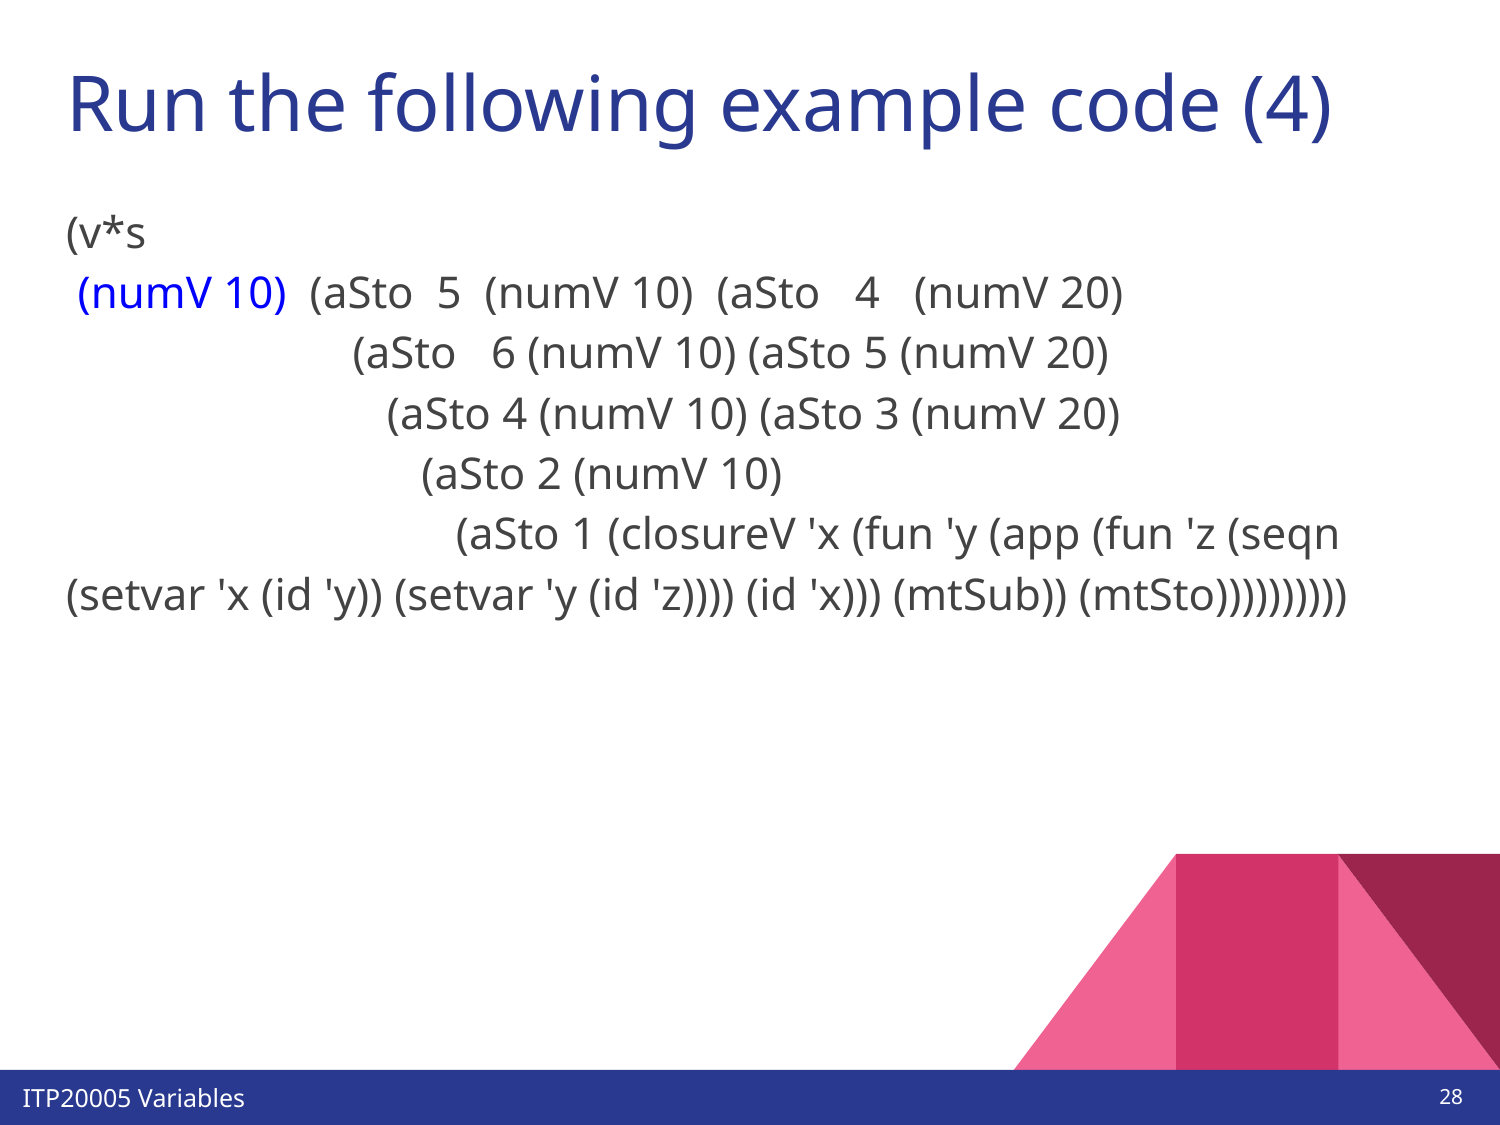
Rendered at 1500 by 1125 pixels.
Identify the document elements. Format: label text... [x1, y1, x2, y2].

title Run the following example code (4) [51, 39, 1449, 173]
slide_number ‹#› [1387, 1054, 1478, 1125]
list (v*s (numV 10) (aSto 5 (numV 10) (aSto 4 (numV 20) (aSto 6 (numV 10) (aSto 5 (numV 20) (aSto 4 (numV 10) (aSto 3 (numV 20) (aSto 2 (numV 10) (aSto 1 (closureV 'x (fun 'y (app (fun 'z (seqn (setvar 'x (id 'y)) (setvar 'y (id 'z)))) (id 'x))) (mtSub)) (mtSto)))))))))) [51, 181, 1500, 912]
